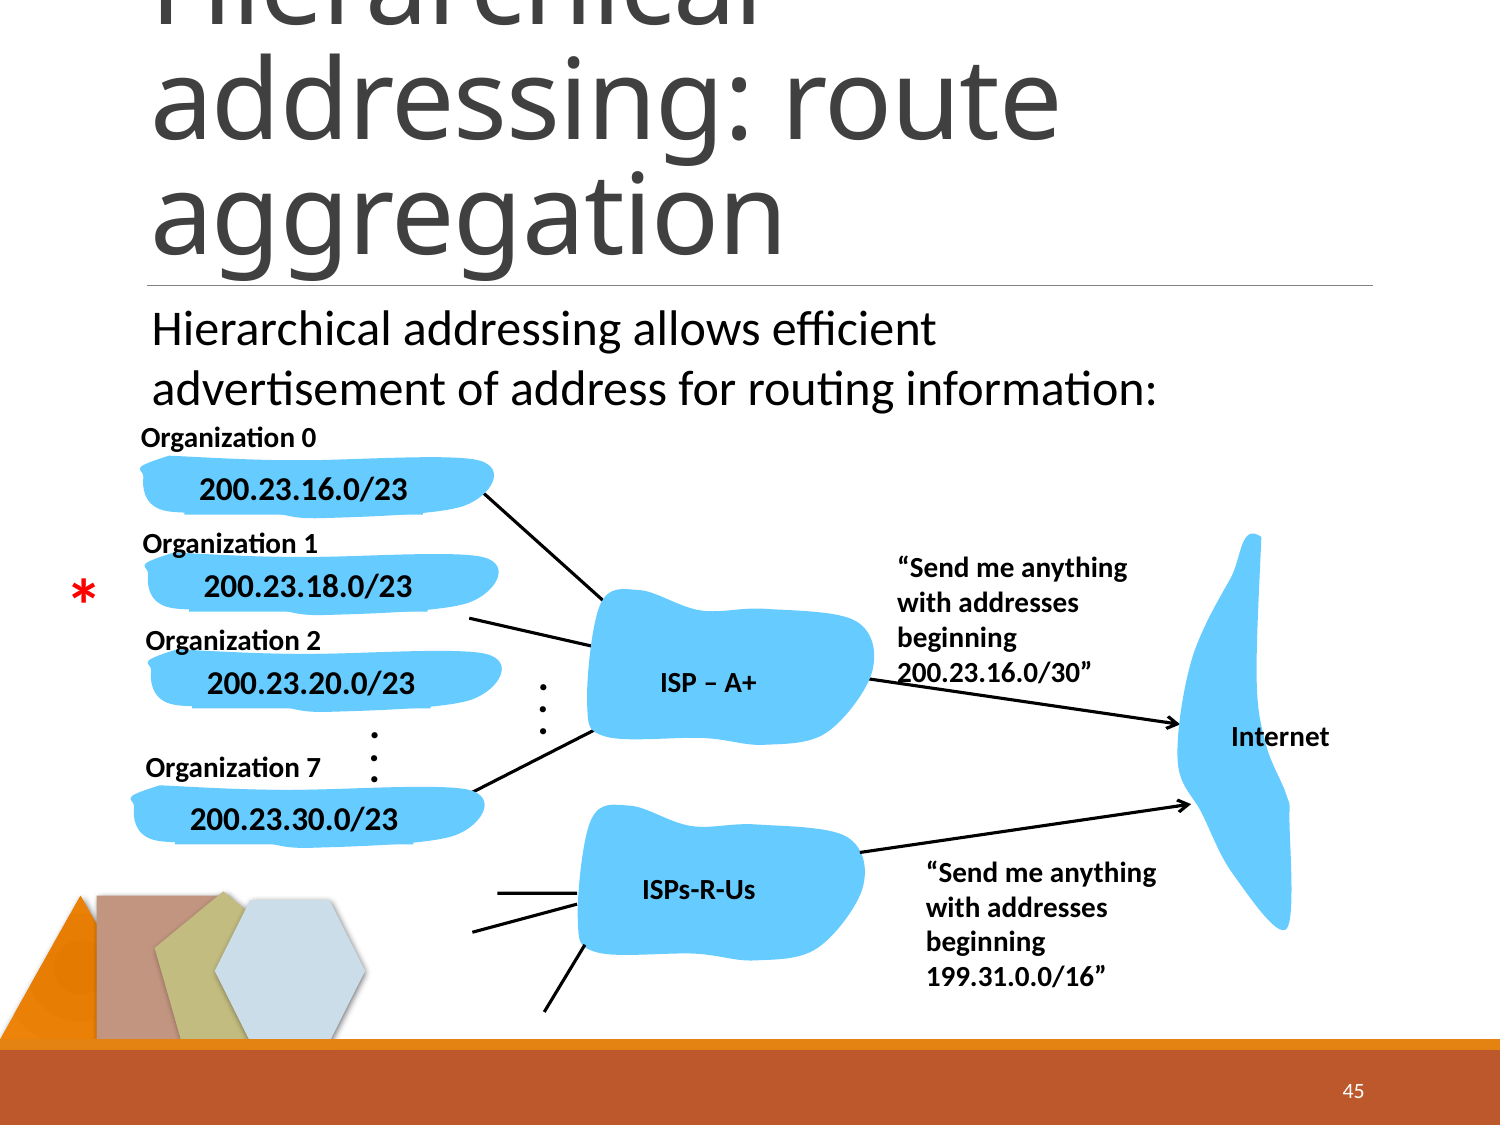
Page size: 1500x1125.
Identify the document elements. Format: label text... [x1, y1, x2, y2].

text_box Organization 2 [130, 624, 337, 646]
slide_number 45 [1218, 1059, 1380, 1120]
text_box Internet [1216, 709, 1345, 760]
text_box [131, 646, 517, 714]
title Hierarchical addressing: route aggregation [135, 47, 1373, 285]
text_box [521, 640, 565, 752]
text_box Organization 1 [127, 527, 334, 549]
text_box Hierarchical addressing allows efficient advertisement of address for routing information: [136, 288, 1350, 423]
text_box Organization 0 [126, 411, 332, 450]
text_box ISPs-R-Us [627, 862, 771, 913]
text_box “Send me anything with addresses beginning 199.31.0.0/16” [910, 845, 1172, 1001]
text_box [123, 452, 509, 520]
text_box [577, 804, 865, 961]
text_box [587, 589, 875, 745]
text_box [114, 781, 500, 850]
text_box * [50, 549, 118, 655]
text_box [353, 689, 396, 800]
text_box [859, 799, 1192, 853]
text_box [1177, 533, 1292, 931]
text_box “Send me anything with addresses beginning 200.23.16.0/30” [882, 540, 1143, 696]
text_box Organization 7 [130, 740, 337, 779]
text_box ISP – A+ [645, 656, 772, 707]
text_box [985, 696, 1179, 730]
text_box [128, 549, 514, 617]
